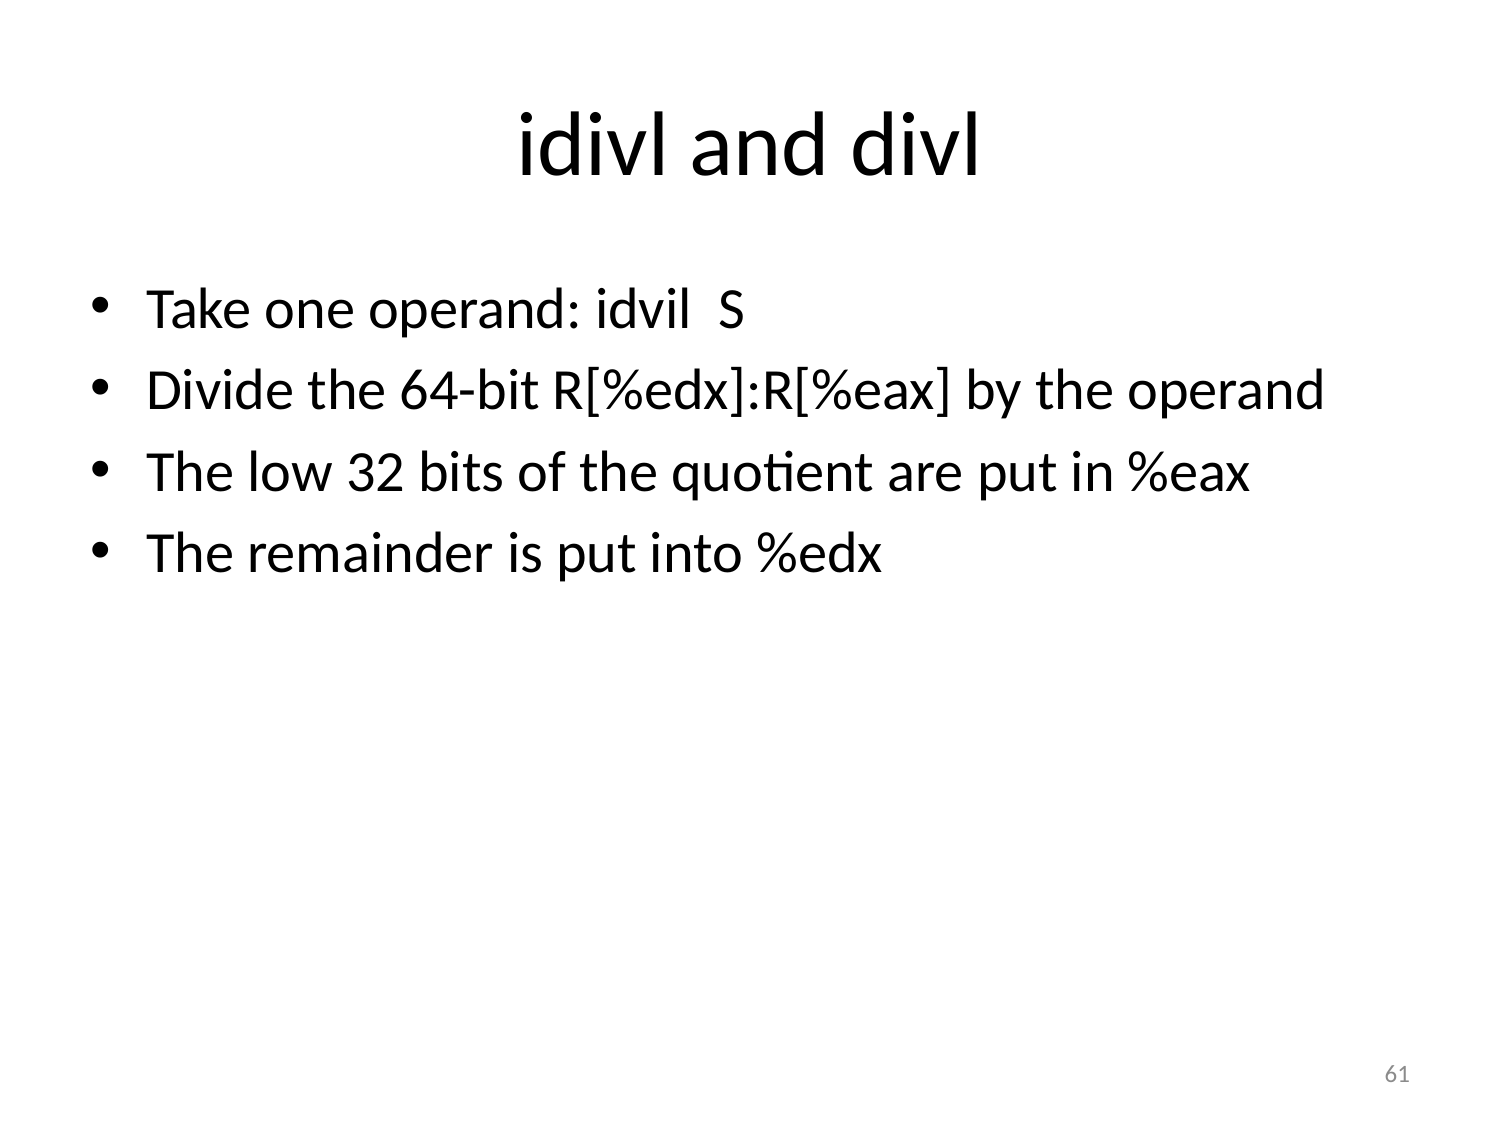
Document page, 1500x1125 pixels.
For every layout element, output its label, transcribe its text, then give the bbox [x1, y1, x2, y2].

title idivl and divl [75, 45, 1425, 233]
slide_number 61 [1074, 1042, 1425, 1103]
list Take one operand: idvil S Divide the 64-bit R[%edx]:R[%eax] by the operand The low 32 bits of the quotient are put in %eax The remainder is put into %edx [75, 262, 1425, 1005]
